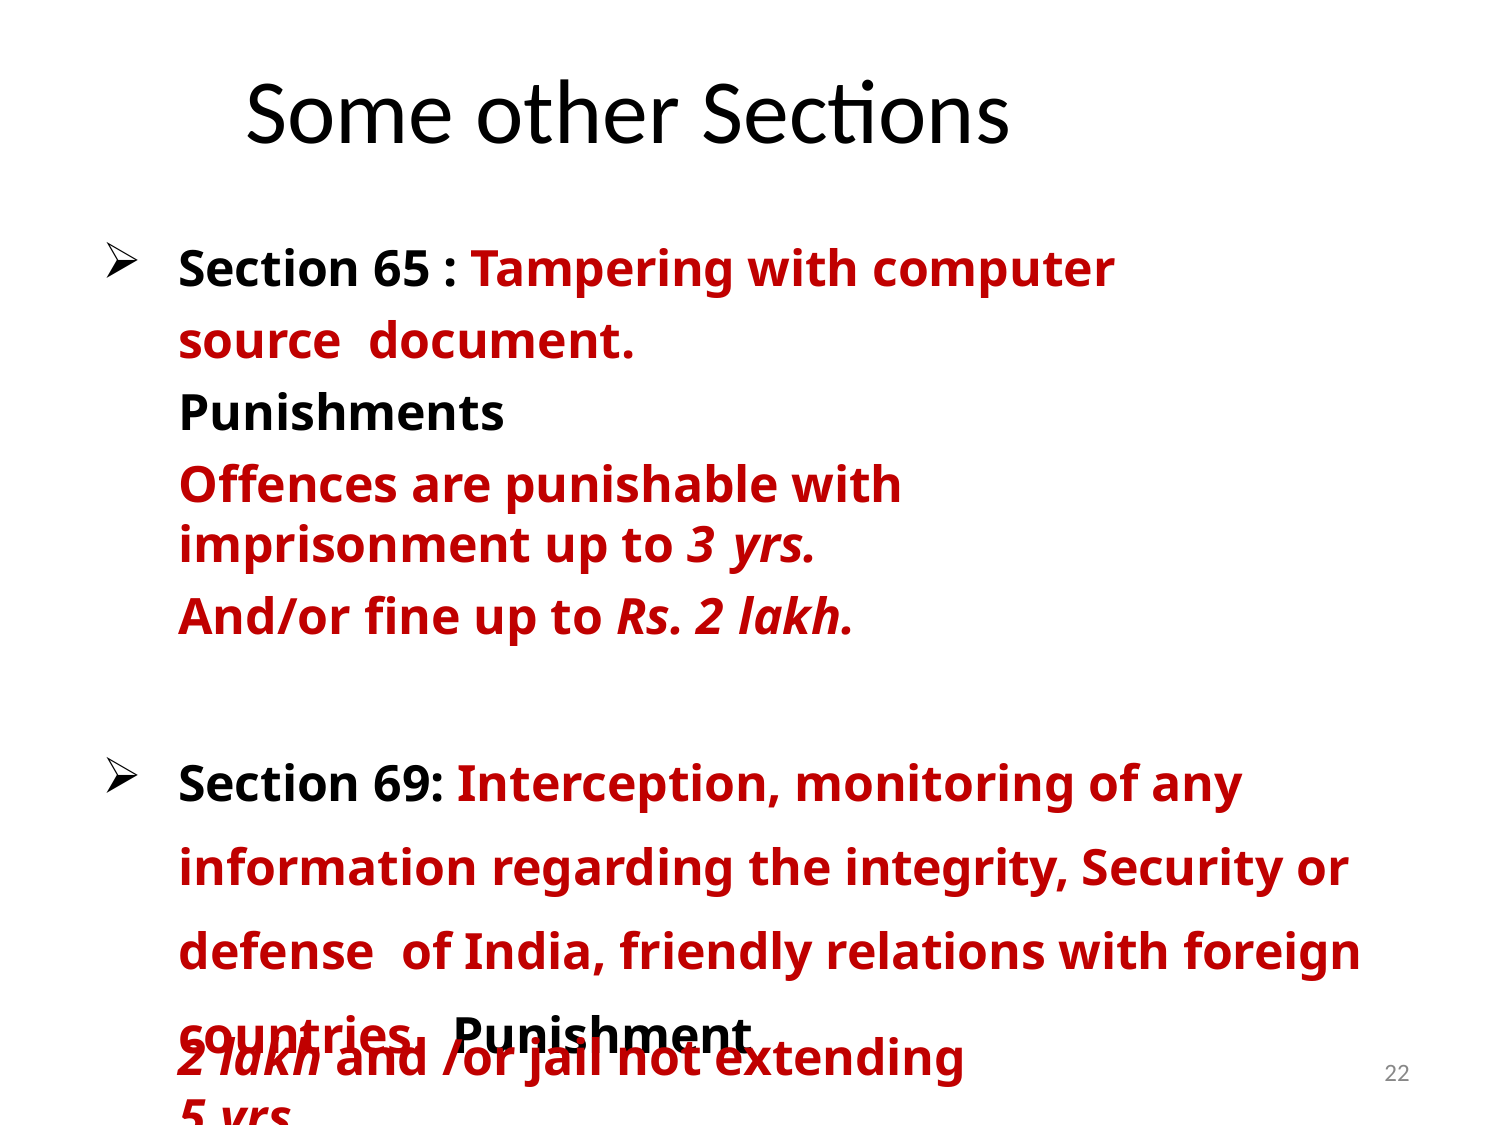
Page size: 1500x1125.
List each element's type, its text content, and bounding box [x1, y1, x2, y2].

title Some other Sections [87, 10, 1167, 201]
text_box 22 [1382, 1054, 1413, 1087]
text_box 2 lakh and /or jail not extending 5 yrs [176, 1023, 993, 1125]
text_box Section 65 : Tampering with computer source document. Punishments Offences are punishable with imprisonment up to 3 yrs. And/or fine up to Rs. 2 lakh. Section 69: Interception, monitoring of any information regarding the integrity, Security or defense of India, friendly relations with foreign countries. Punishment [100, 222, 1386, 1064]
